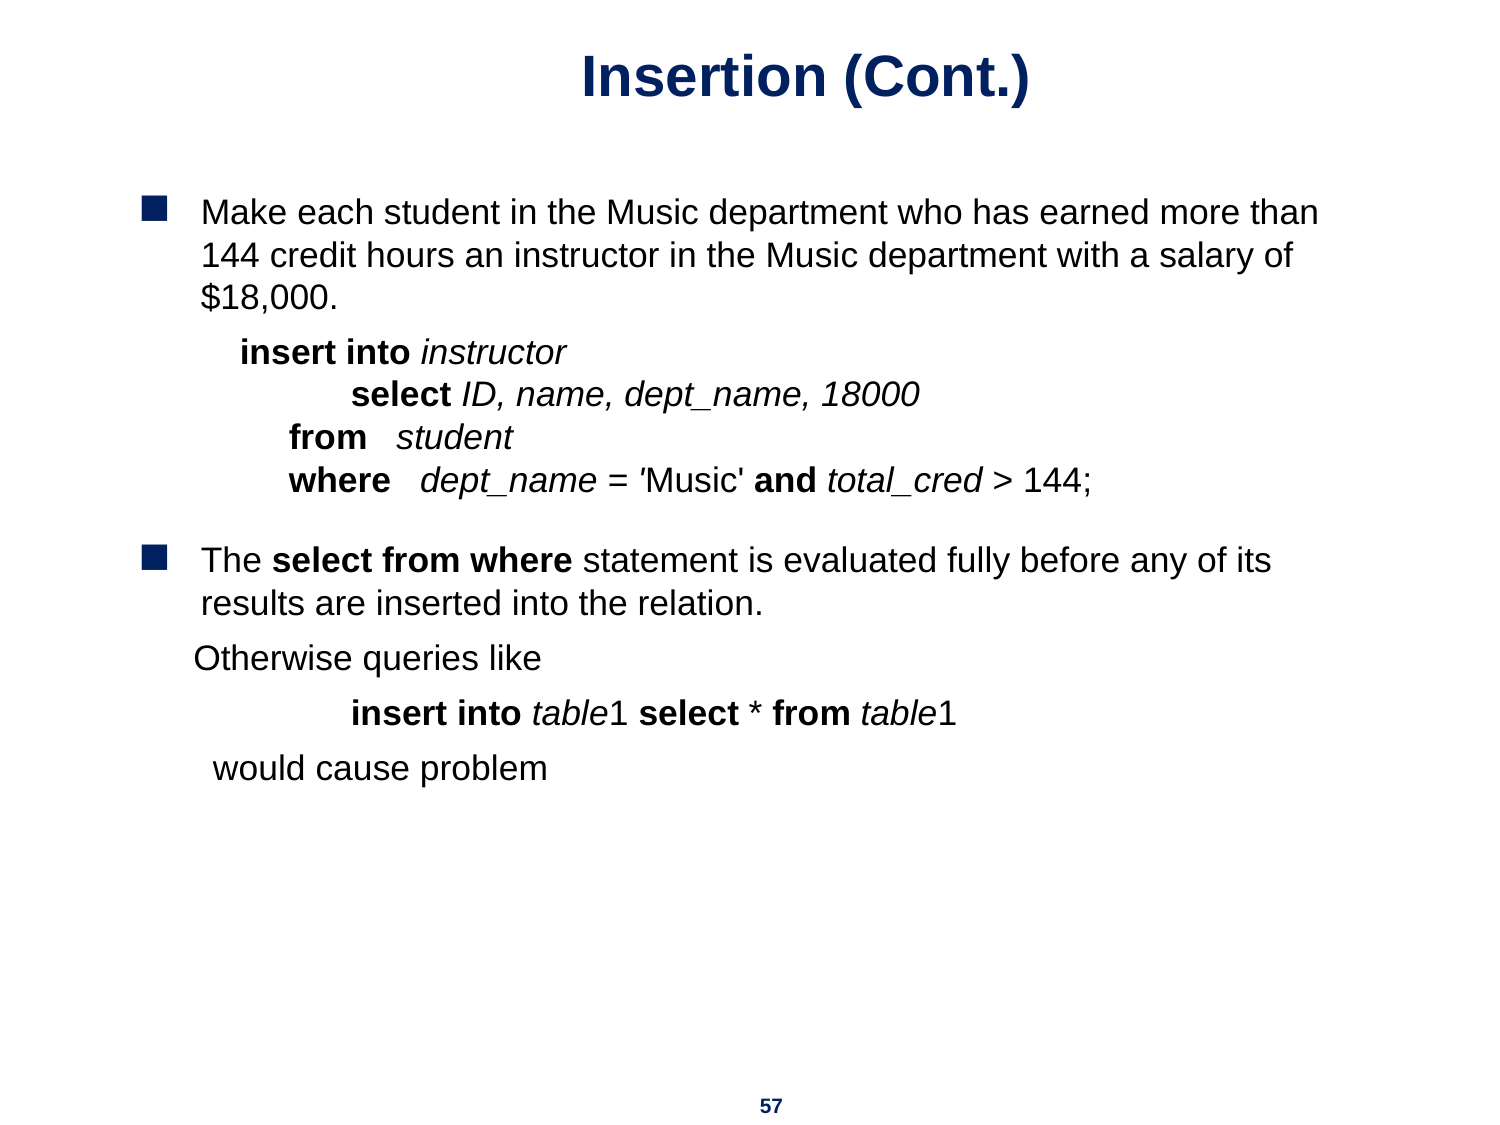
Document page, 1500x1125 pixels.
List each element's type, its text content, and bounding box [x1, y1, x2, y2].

title Insertion (Cont.) [145, 40, 1468, 116]
list Make each student in the Music department who has earned more than 144 credit hours an instructor in the Music department with a salary of $18,000. insert into instructor select ID, name, dept_name, 18000 from student where dept_name = 'Music' and total_cred > 144; The select from where statement is evaluated fully before any of its results are inserted into the relation. Otherwise queries like insert into table1 select * from table1 would cause problem [129, 181, 1370, 1014]
